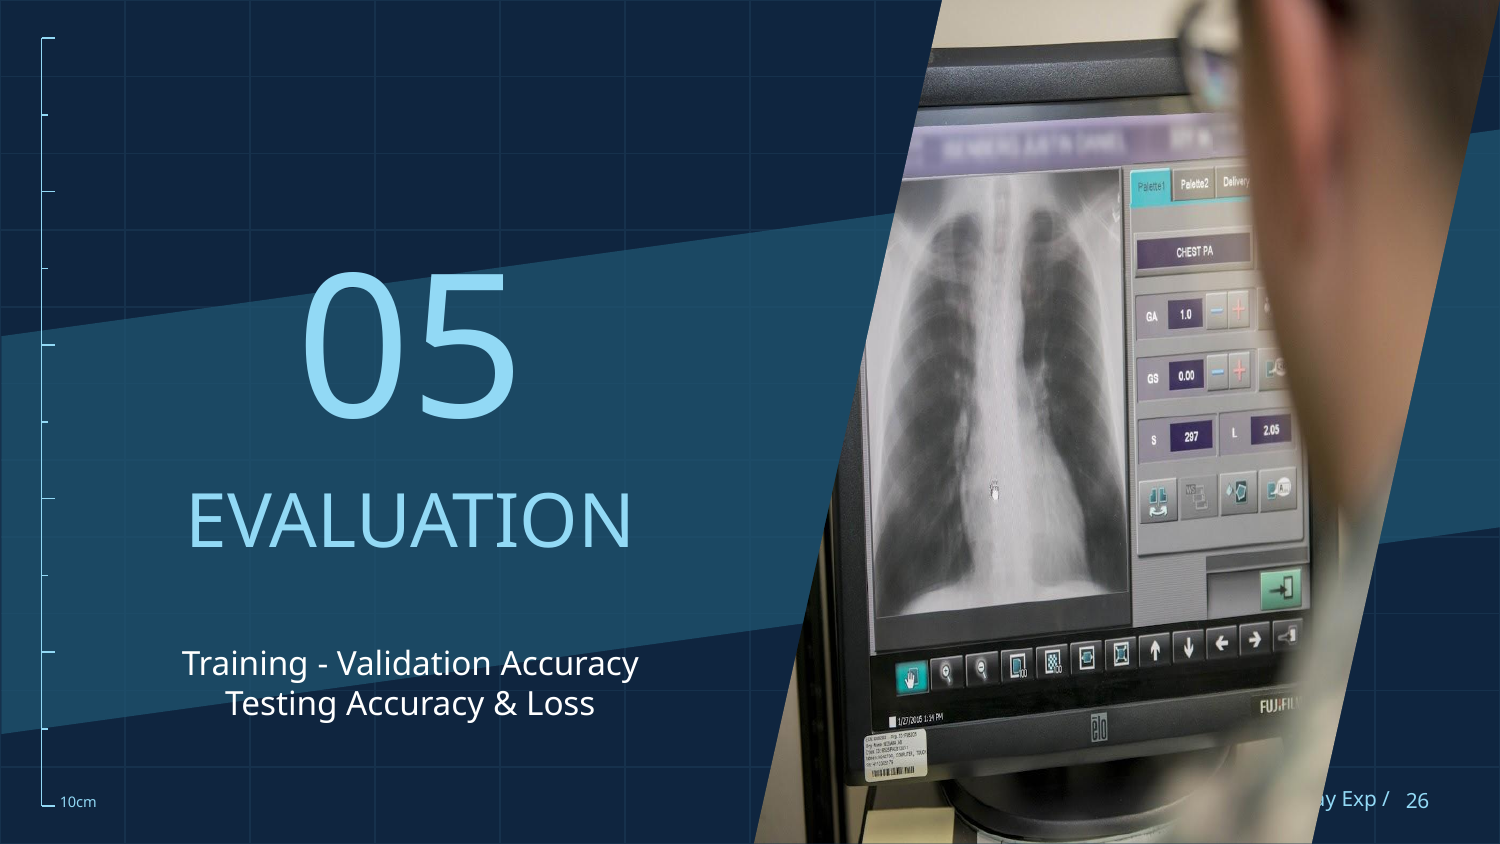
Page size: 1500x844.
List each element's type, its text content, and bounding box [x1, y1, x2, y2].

title 05 [127, 228, 695, 473]
subtitle Training - Validation Accuracy Testing Accuracy & Loss [92, 627, 729, 766]
picture [753, 0, 1500, 844]
title EVALUATION [120, 455, 701, 594]
